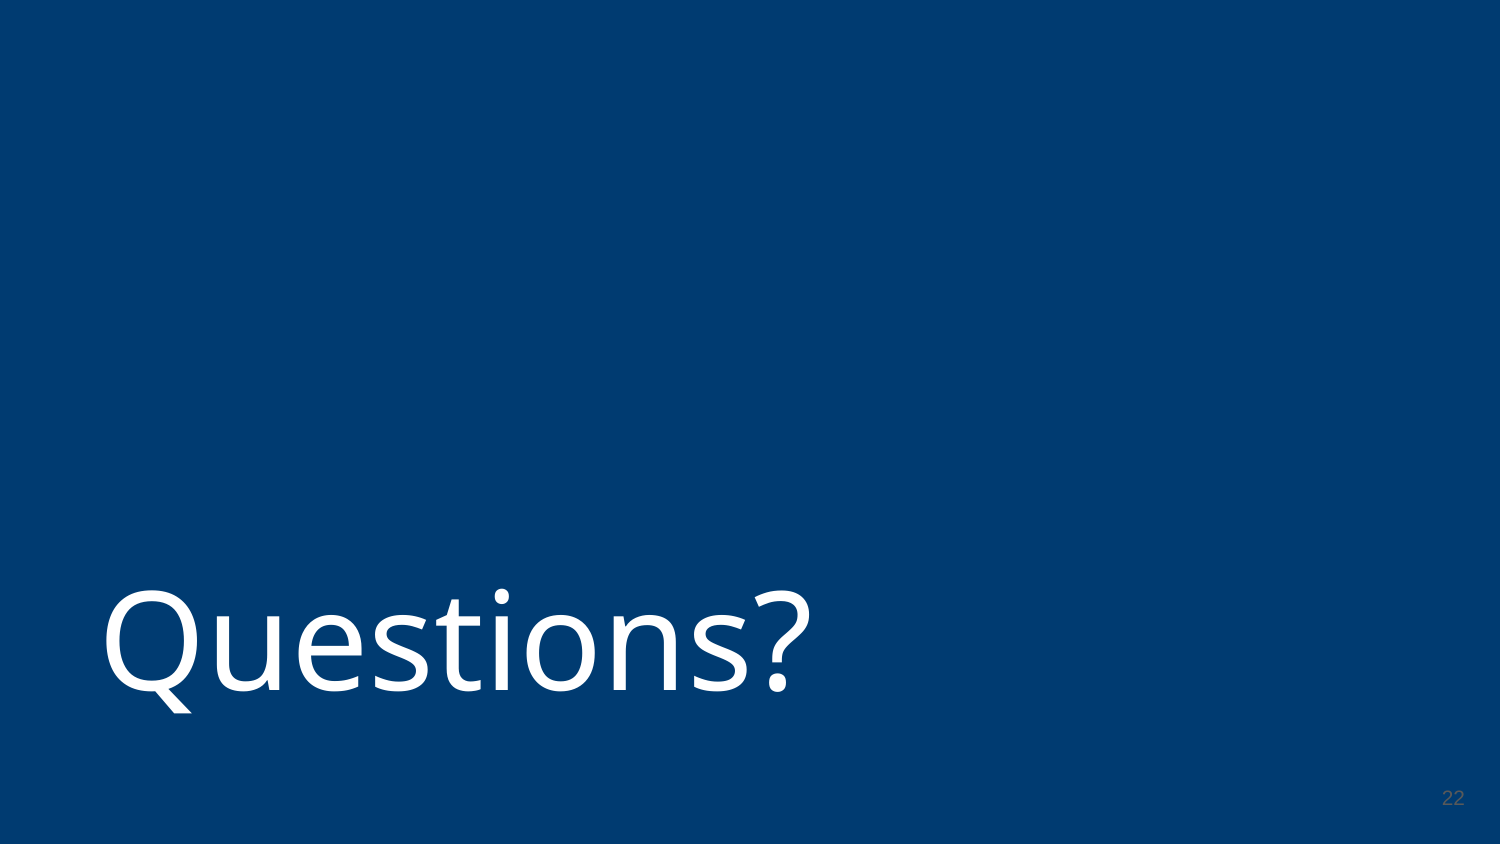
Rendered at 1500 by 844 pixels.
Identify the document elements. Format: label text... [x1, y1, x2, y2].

slide_number 22 [1389, 764, 1480, 830]
text_box Questions? [83, 537, 1282, 733]
